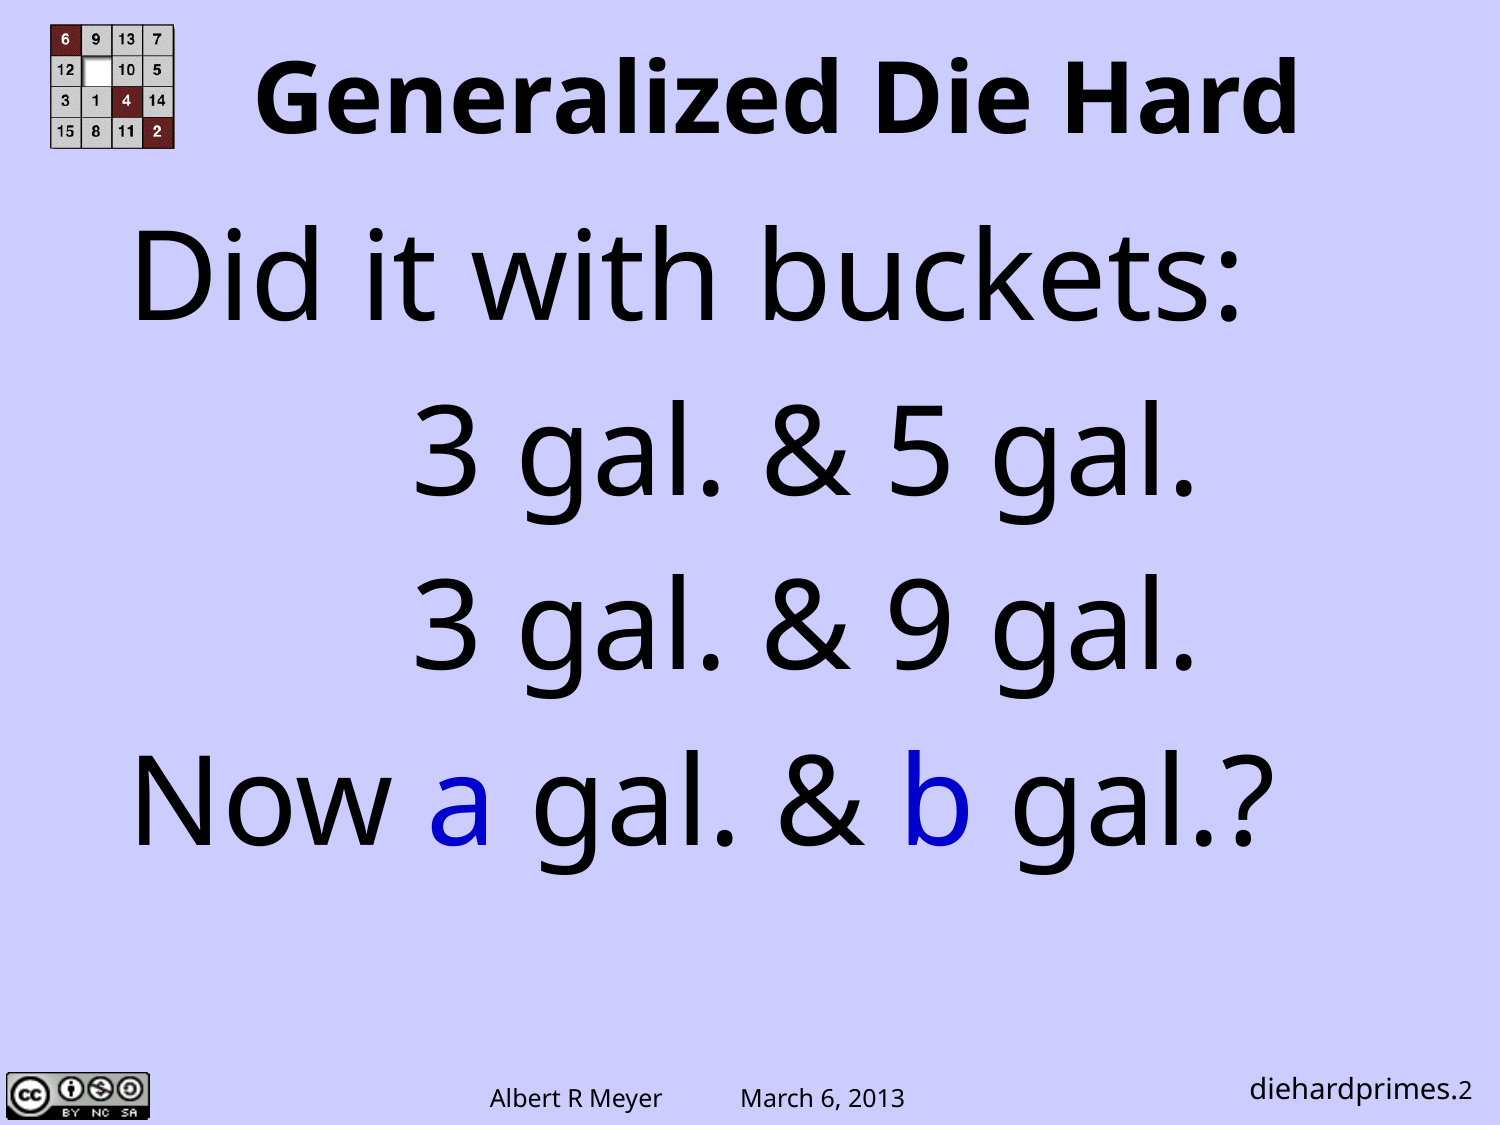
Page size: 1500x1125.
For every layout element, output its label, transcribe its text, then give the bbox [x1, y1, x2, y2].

title Generalized Die Hard [237, 0, 1476, 187]
list Did it with buckets: 3 gal. & 5 gal. 3 gal. & 9 gal. Now a gal. & b gal.? [112, 187, 1500, 951]
slide_number diehardprimes.2 [1174, 1062, 1488, 1114]
picture [6, 1072, 150, 1120]
picture [50, 24, 175, 149]
